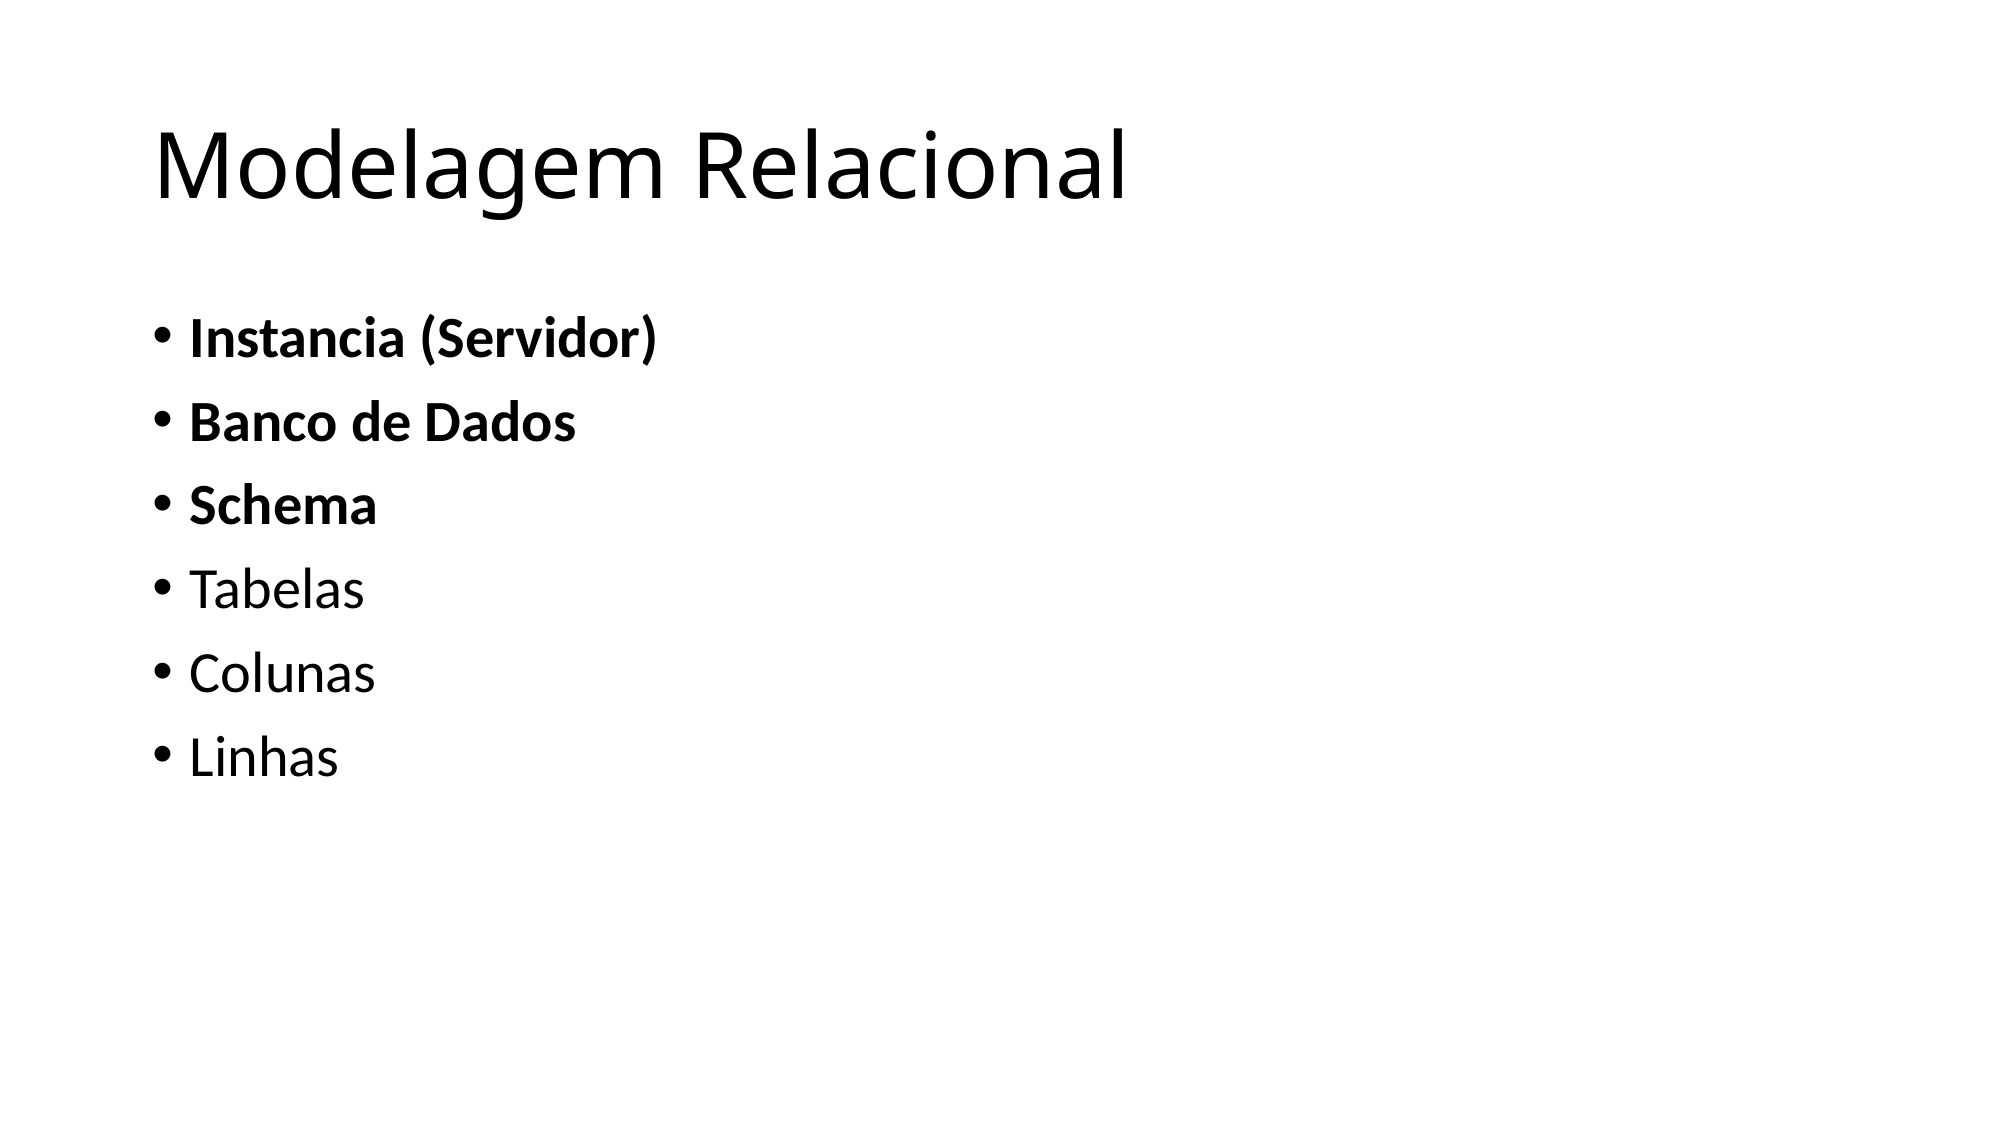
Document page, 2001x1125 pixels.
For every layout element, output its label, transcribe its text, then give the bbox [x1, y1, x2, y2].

title Modelagem Relacional [137, 59, 1863, 278]
list Instancia (Servidor) Banco de Dados Schema Tabelas Colunas Linhas [137, 299, 1863, 1014]
